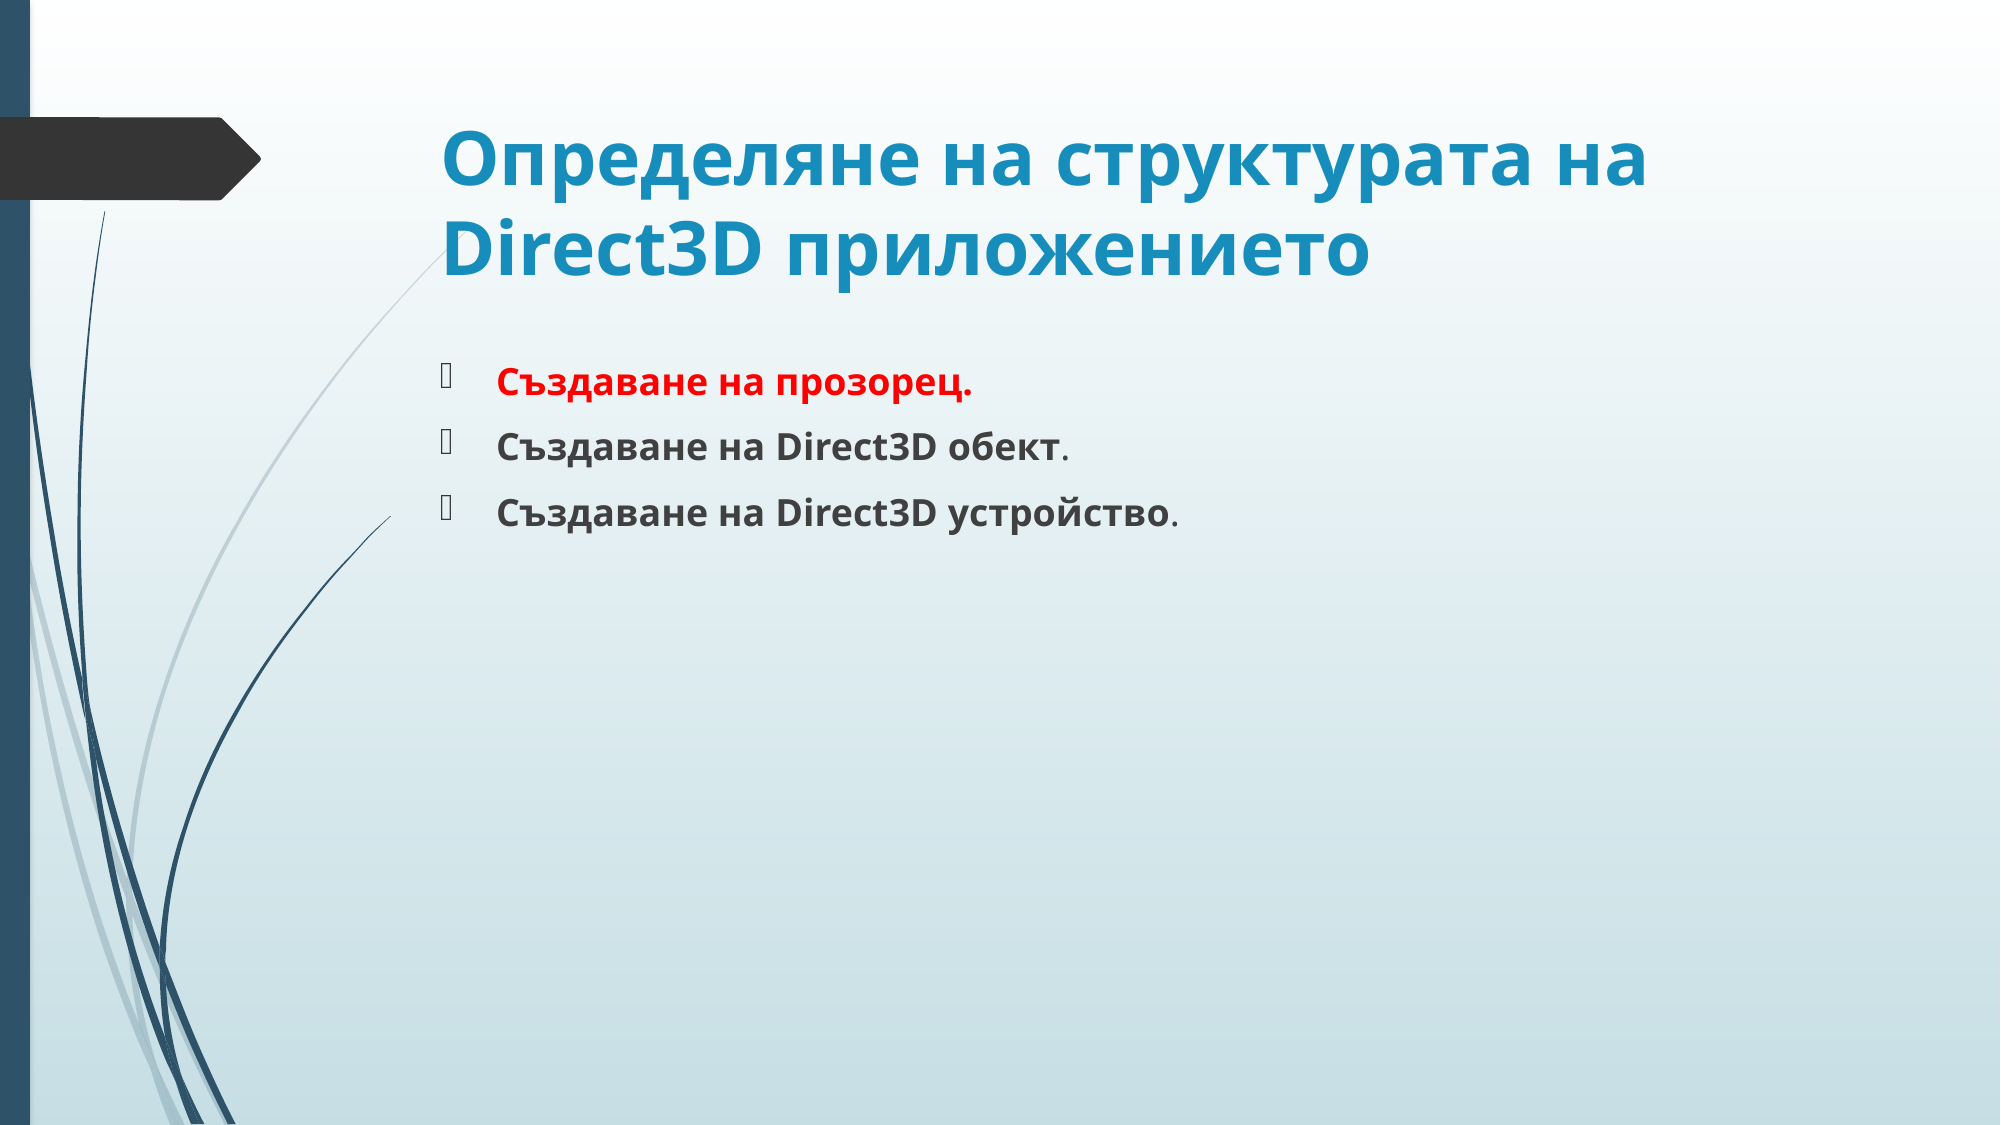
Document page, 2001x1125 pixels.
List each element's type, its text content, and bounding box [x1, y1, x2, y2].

list Създаване на прозорец. Създаване на Direct3D обект. Създаване на Direct3D устройство. [424, 350, 1888, 970]
title Определяне на структурата на Direct3D приложението [425, 102, 1888, 313]
